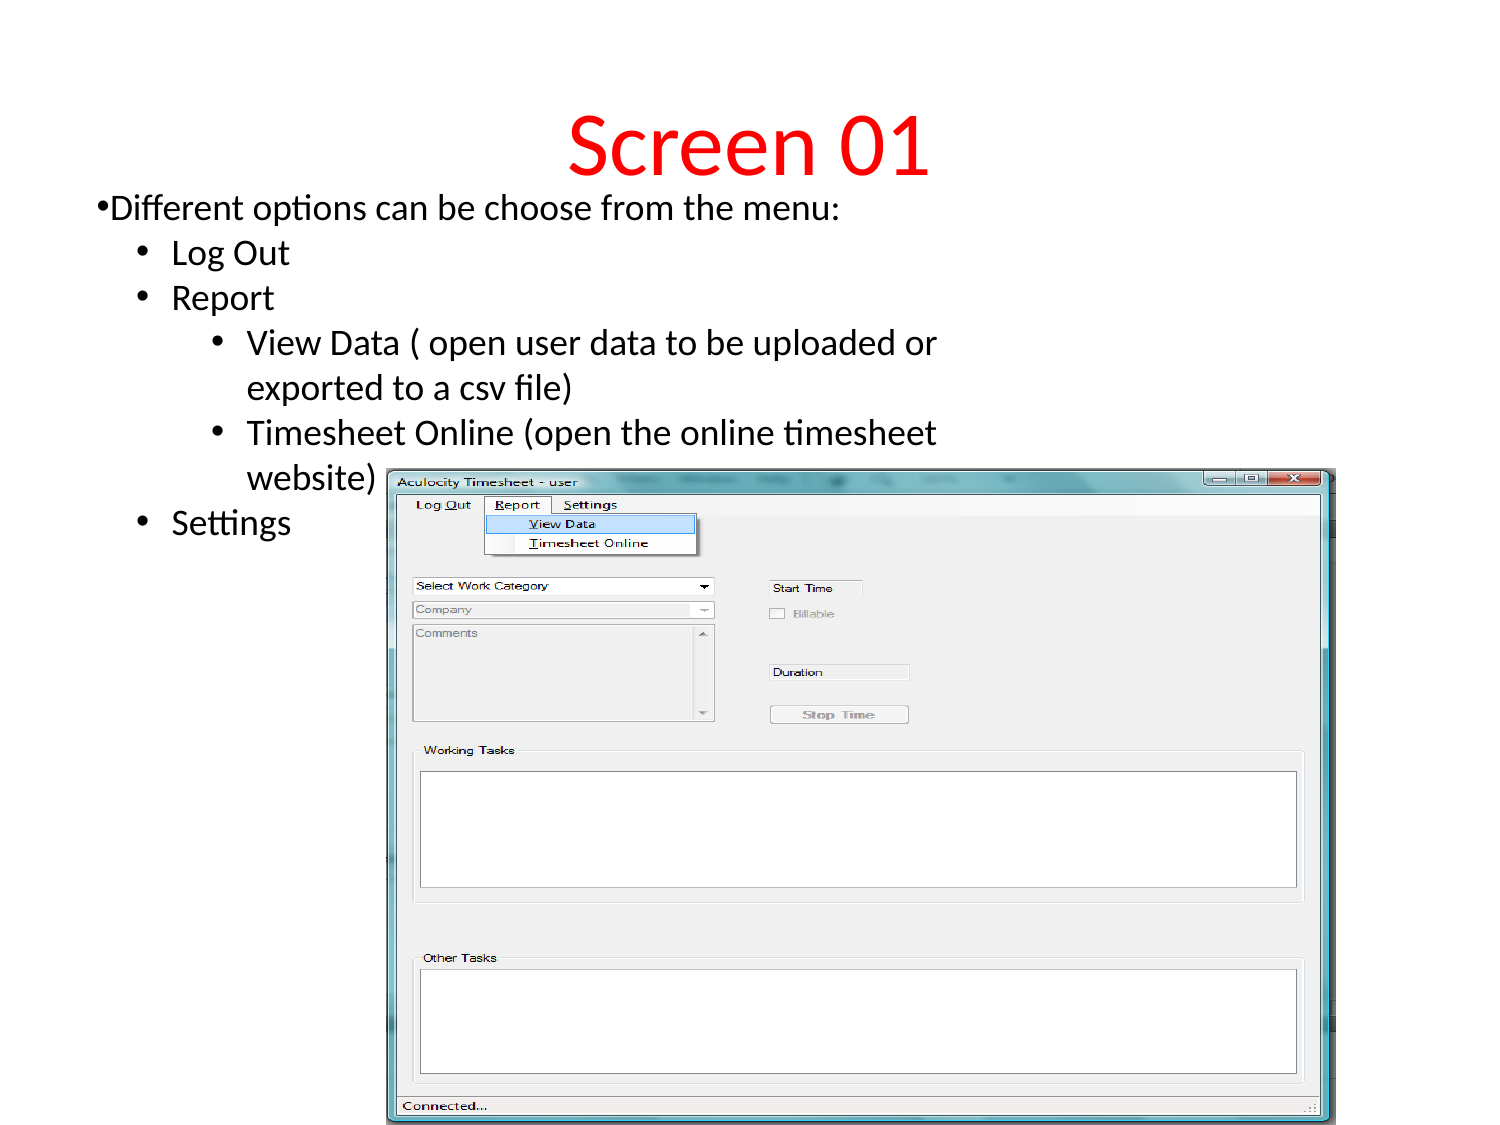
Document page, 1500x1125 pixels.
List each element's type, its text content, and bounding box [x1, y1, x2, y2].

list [386, 468, 1337, 1125]
text_box Different options can be choose from the menu: Log Out Report View Data ( open user data to be uploaded or exported to a csv file) Timesheet Online (open the online timesheet website) Settings [81, 175, 996, 551]
title Screen 01 [75, 45, 1425, 233]
